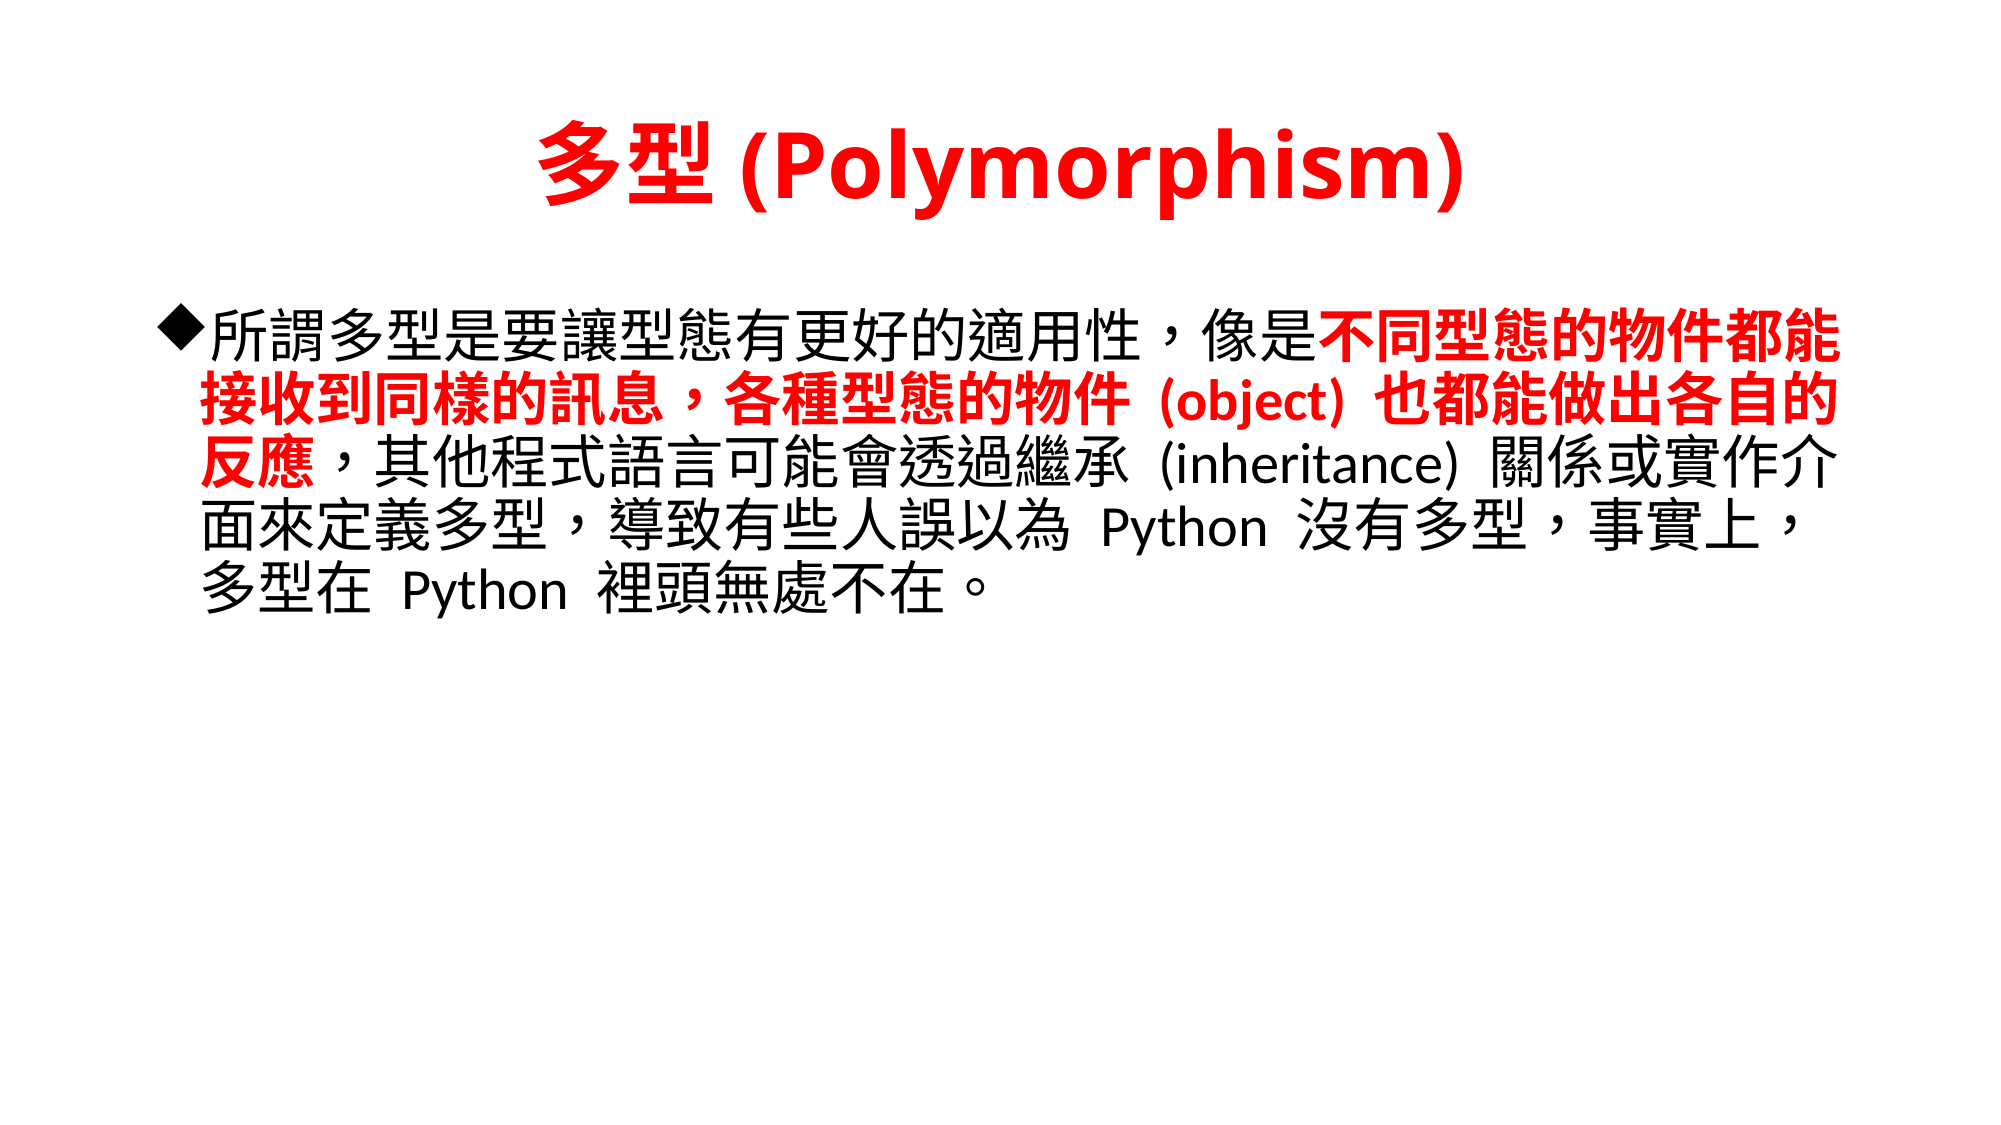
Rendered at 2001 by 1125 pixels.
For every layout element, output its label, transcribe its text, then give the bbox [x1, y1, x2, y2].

list 所謂多型是要讓型態有更好的適用性，像是不同型態的物件都能接收到同樣的訊息，各種型態的物件 (object) 也都能做出各自的反應，其他程式語言可能會透過繼承 (inheritance) 關係或實作介面來定義多型，導致有些人誤以為 Python 沒有多型，事實上，多型在 Python 裡頭無處不在。 [137, 299, 1863, 1014]
title 多型(Polymorphism) [137, 59, 1863, 278]
